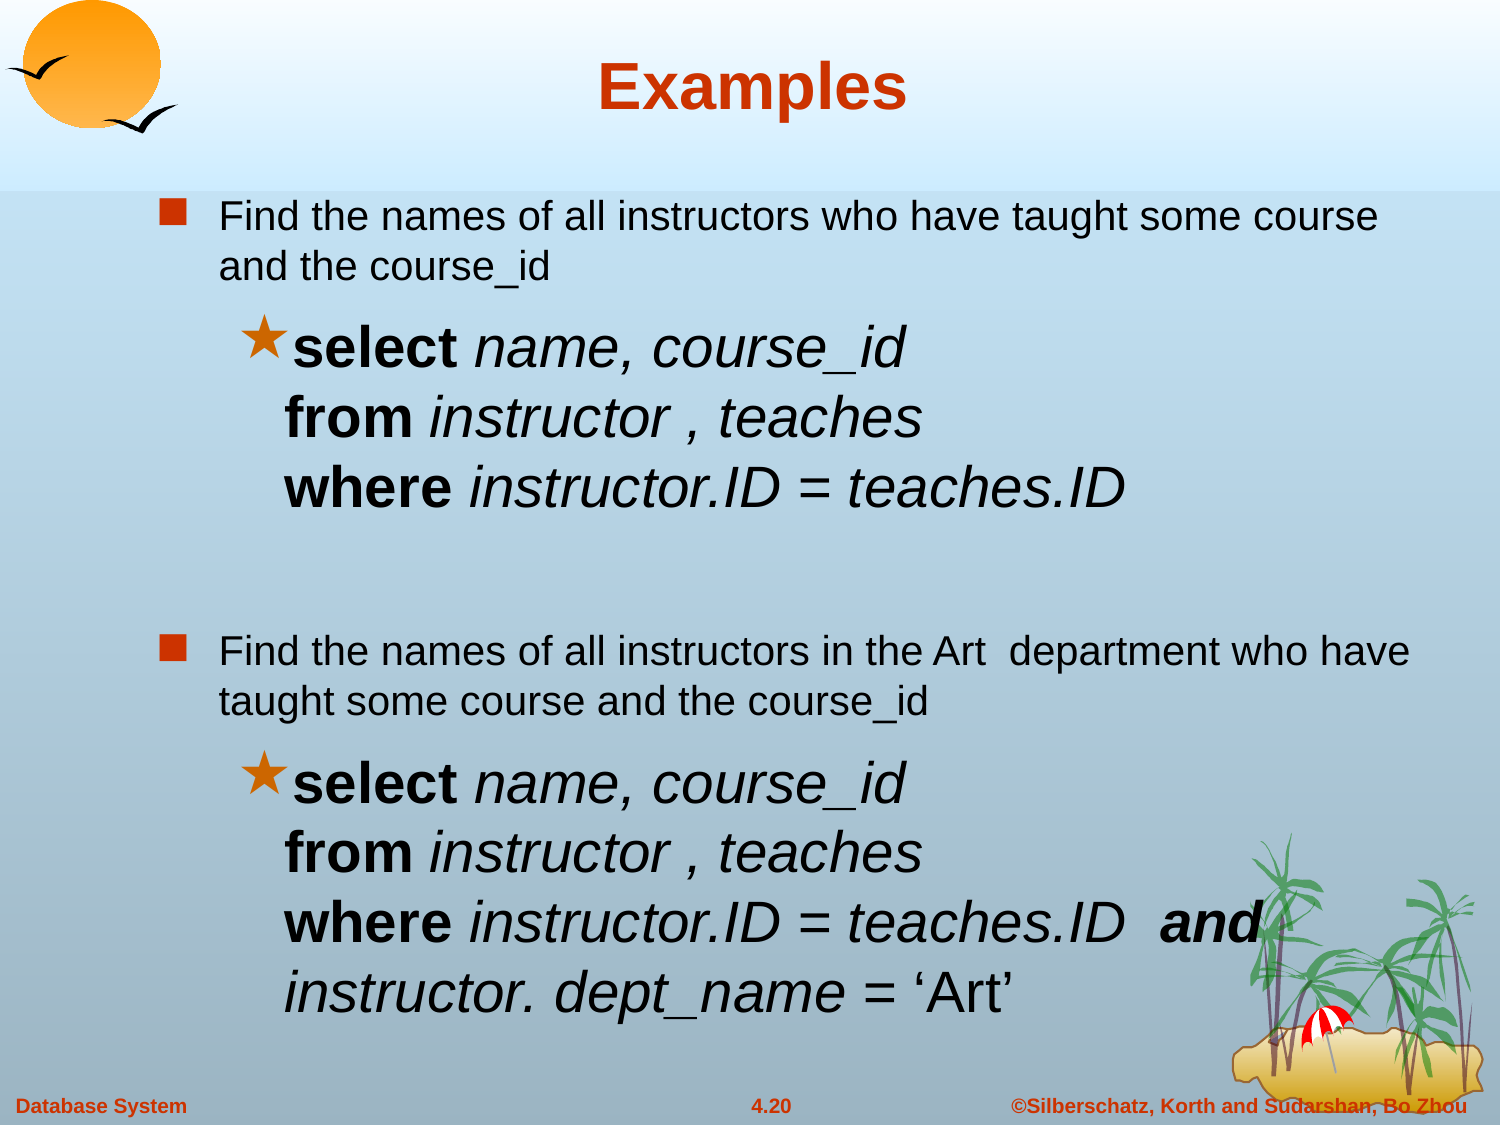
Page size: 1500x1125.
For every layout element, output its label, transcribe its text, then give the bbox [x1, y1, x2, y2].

list Find the names of all instructors who have taught some course and the course_id select name, course_id from instructor , teaches where instructor.ID = teaches.ID Find the names of all instructors in the Art department who have taught some course and the course_id select name, course_id from instructor , teaches where instructor.ID = teaches.ID and instructor. dept_name = ‘Art’ [147, 181, 1459, 937]
title Examples [90, 32, 1416, 134]
